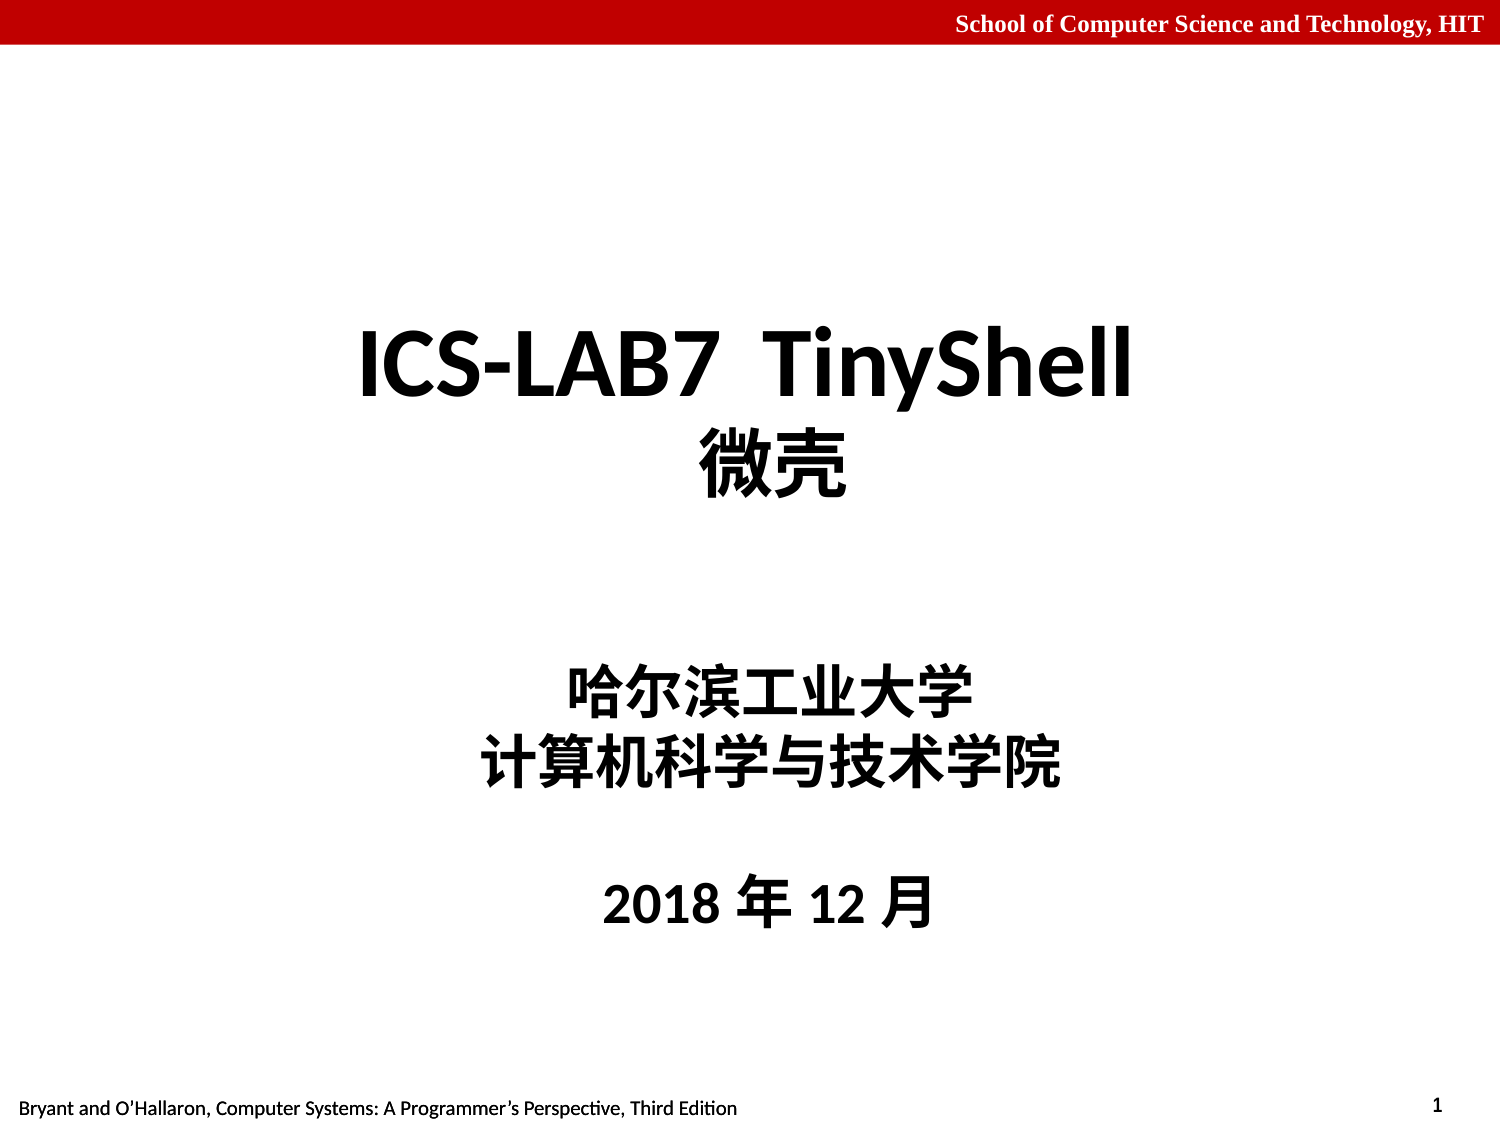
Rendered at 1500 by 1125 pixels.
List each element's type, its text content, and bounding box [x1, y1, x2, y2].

text_box 哈尔滨工业大学 计算机科学与技术学院 2018年12月 [149, 600, 1392, 991]
title ICS-LAB7 TinyShell 微壳 [124, 187, 1367, 617]
